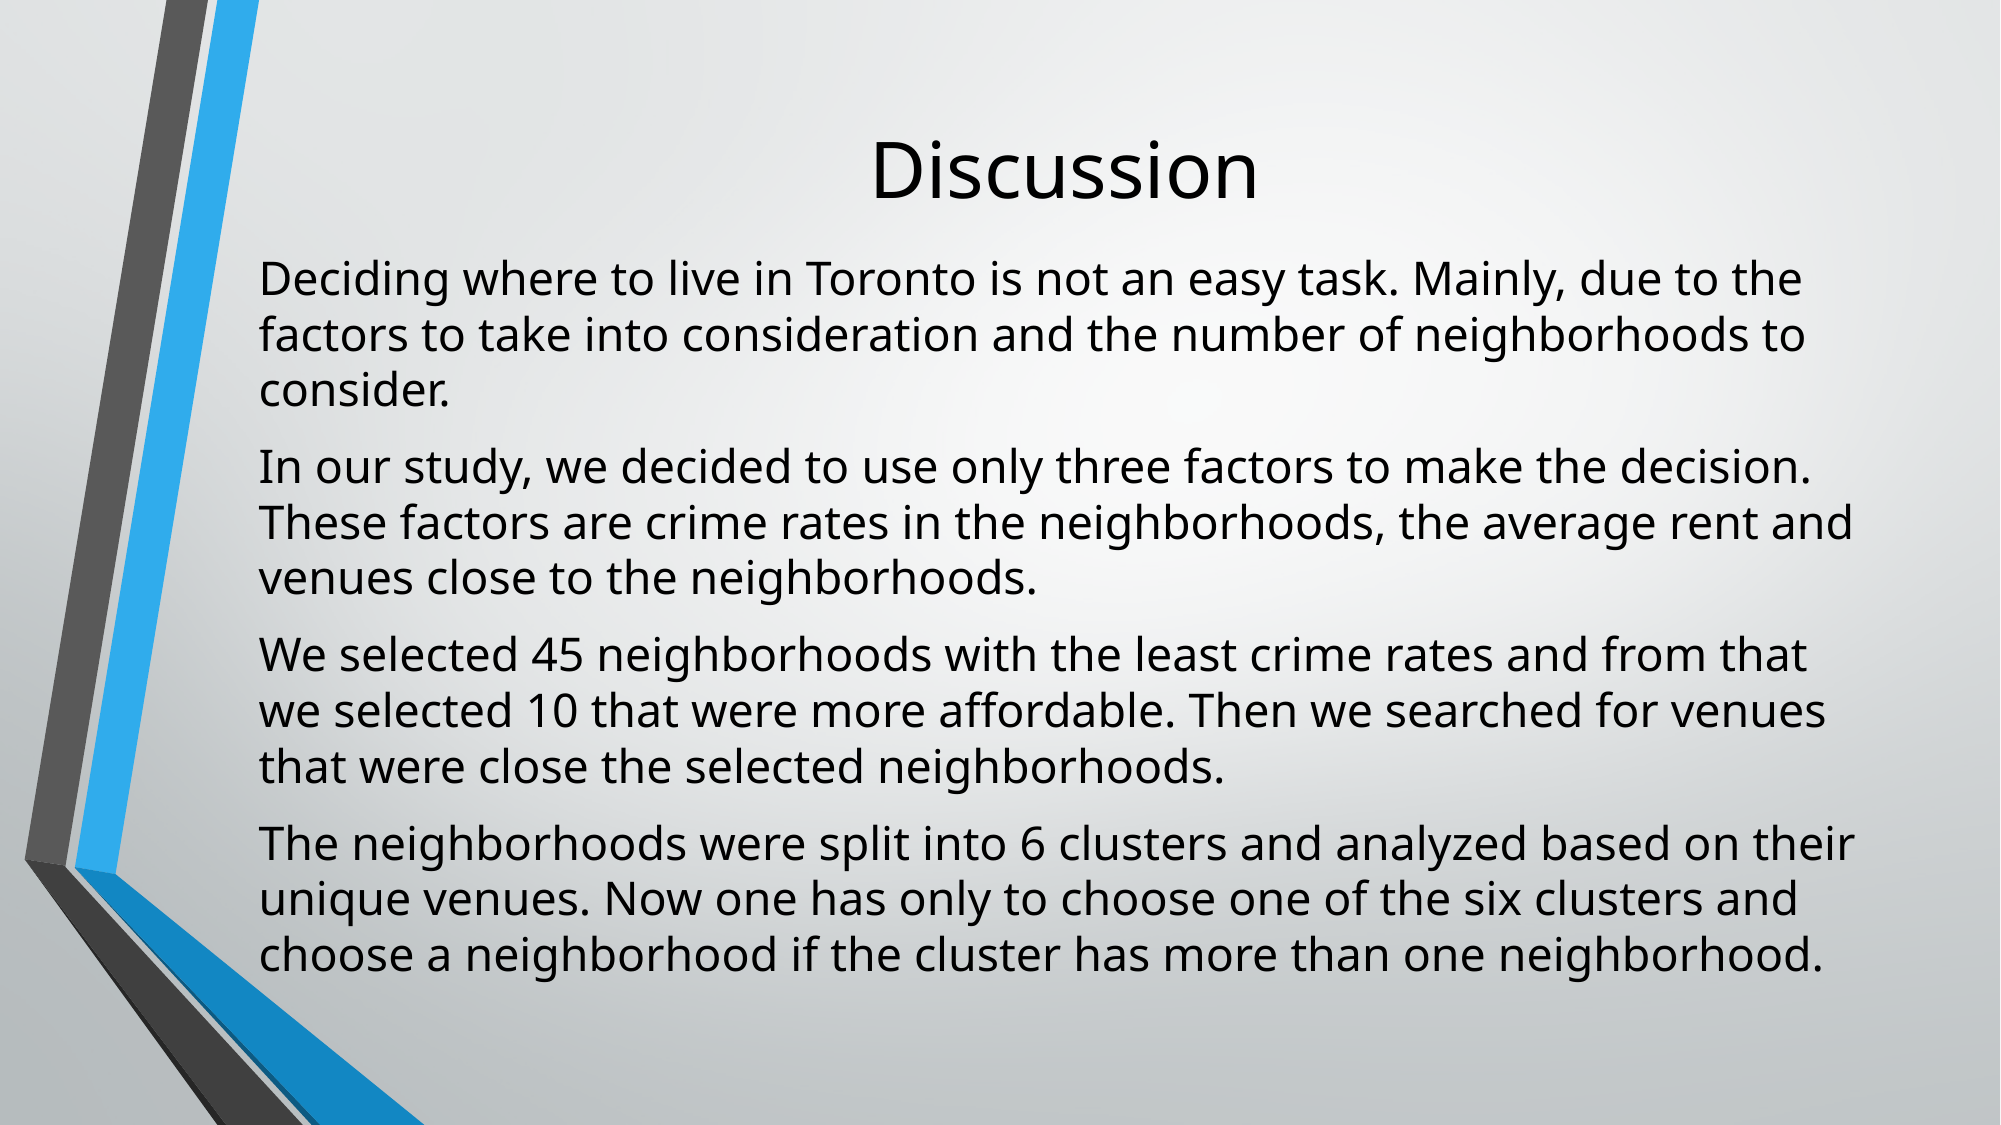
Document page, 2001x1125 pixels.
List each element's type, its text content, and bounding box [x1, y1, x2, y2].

list Deciding where to live in Toronto is not an easy task. Mainly, due to the factors to take into consideration and the number of neighborhoods to consider. In our study, we decided to use only three factors to make the decision. These factors are crime rates in the neighborhoods, the average rent and venues close to the neighborhoods. We selected 45 neighborhoods with the least crime rates and from that we selected 10 that were more affordable. Then we searched for venues that were close the selected neighborhoods. The neighborhoods were split into 6 clusters and analyzed based on their unique venues. Now one has only to choose one of the six clusters and choose a neighborhood if the cluster has more than one neighborhood. [243, 237, 1887, 993]
title Discussion [243, 112, 1887, 222]
